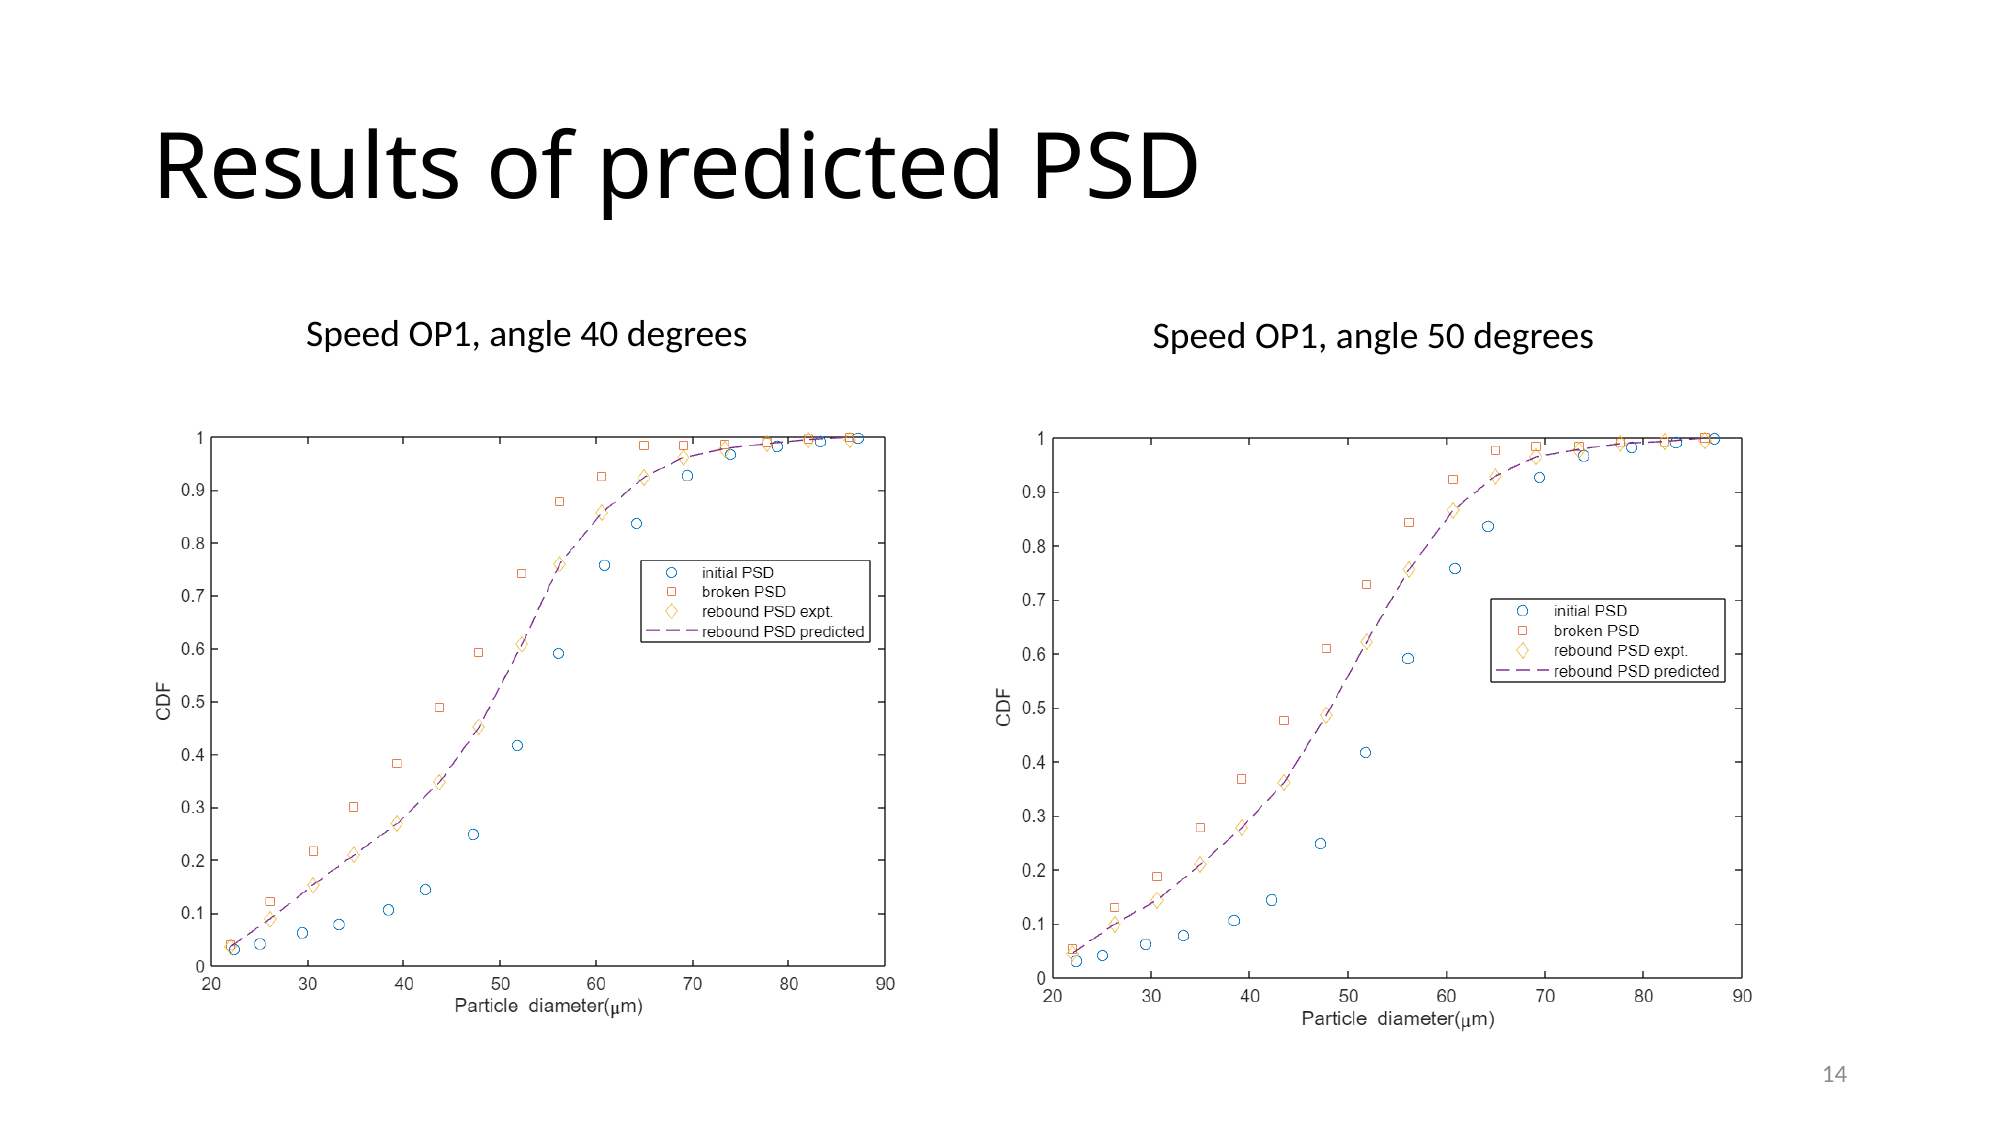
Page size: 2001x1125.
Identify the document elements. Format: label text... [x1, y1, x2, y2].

text_box Speed OP1, angle 40 degrees [291, 301, 804, 362]
picture [962, 400, 1776, 1048]
picture [119, 400, 932, 1030]
slide_number 14 [1412, 1042, 1863, 1103]
text_box Speed OP1, angle 50 degrees [1137, 303, 1634, 363]
title Results of predicted PSD [137, 59, 1863, 278]
